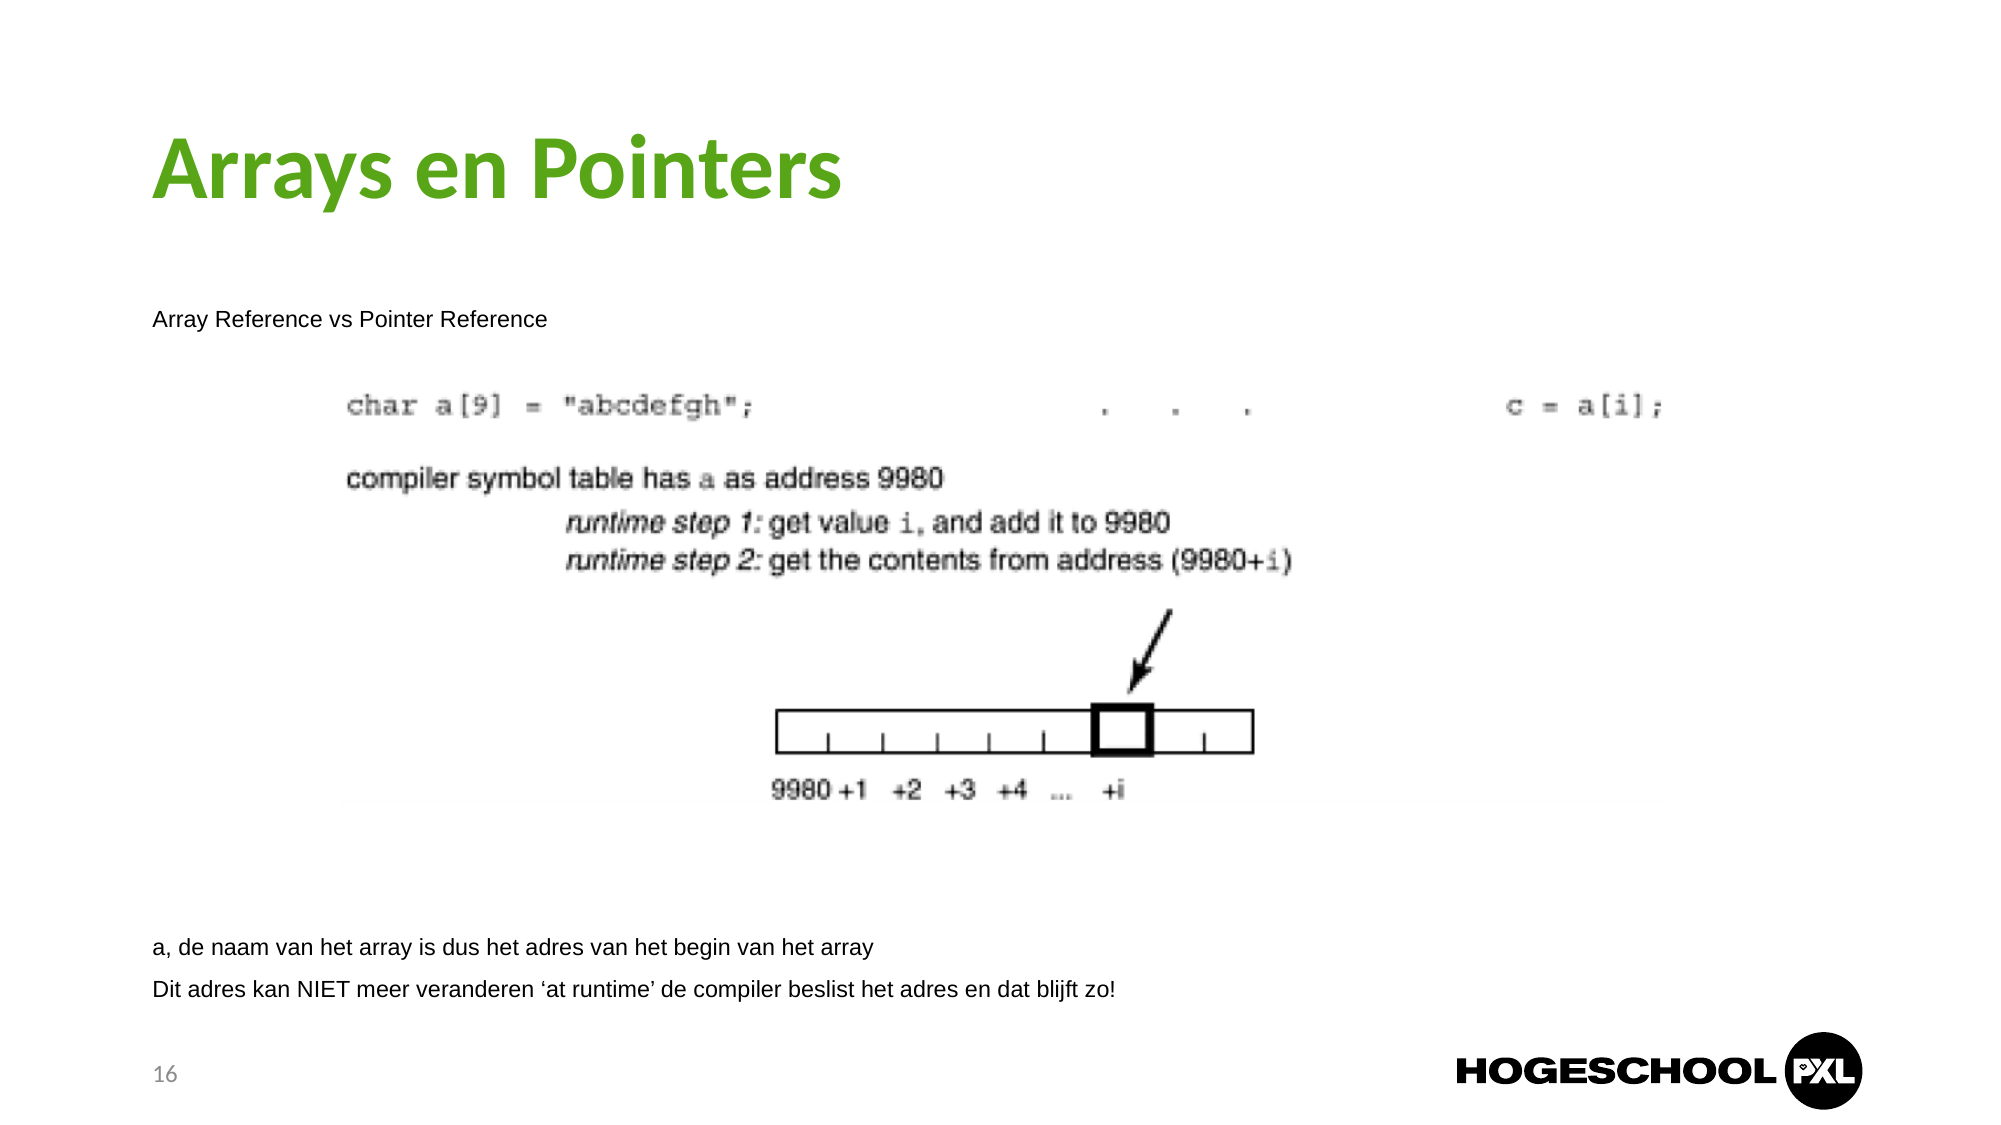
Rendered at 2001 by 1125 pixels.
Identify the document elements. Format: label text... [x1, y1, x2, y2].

picture [324, 376, 1675, 807]
list Array Reference vs Pointer Reference a, de naam van het array is dus het adres van het begin van het array Dit adres kan NIET meer veranderen ‘at runtime’ de compiler beslist het adres en dat blijft zo! [137, 299, 1863, 1014]
title Arrays en Pointers [137, 59, 1863, 278]
slide_number 16 [137, 1042, 369, 1103]
